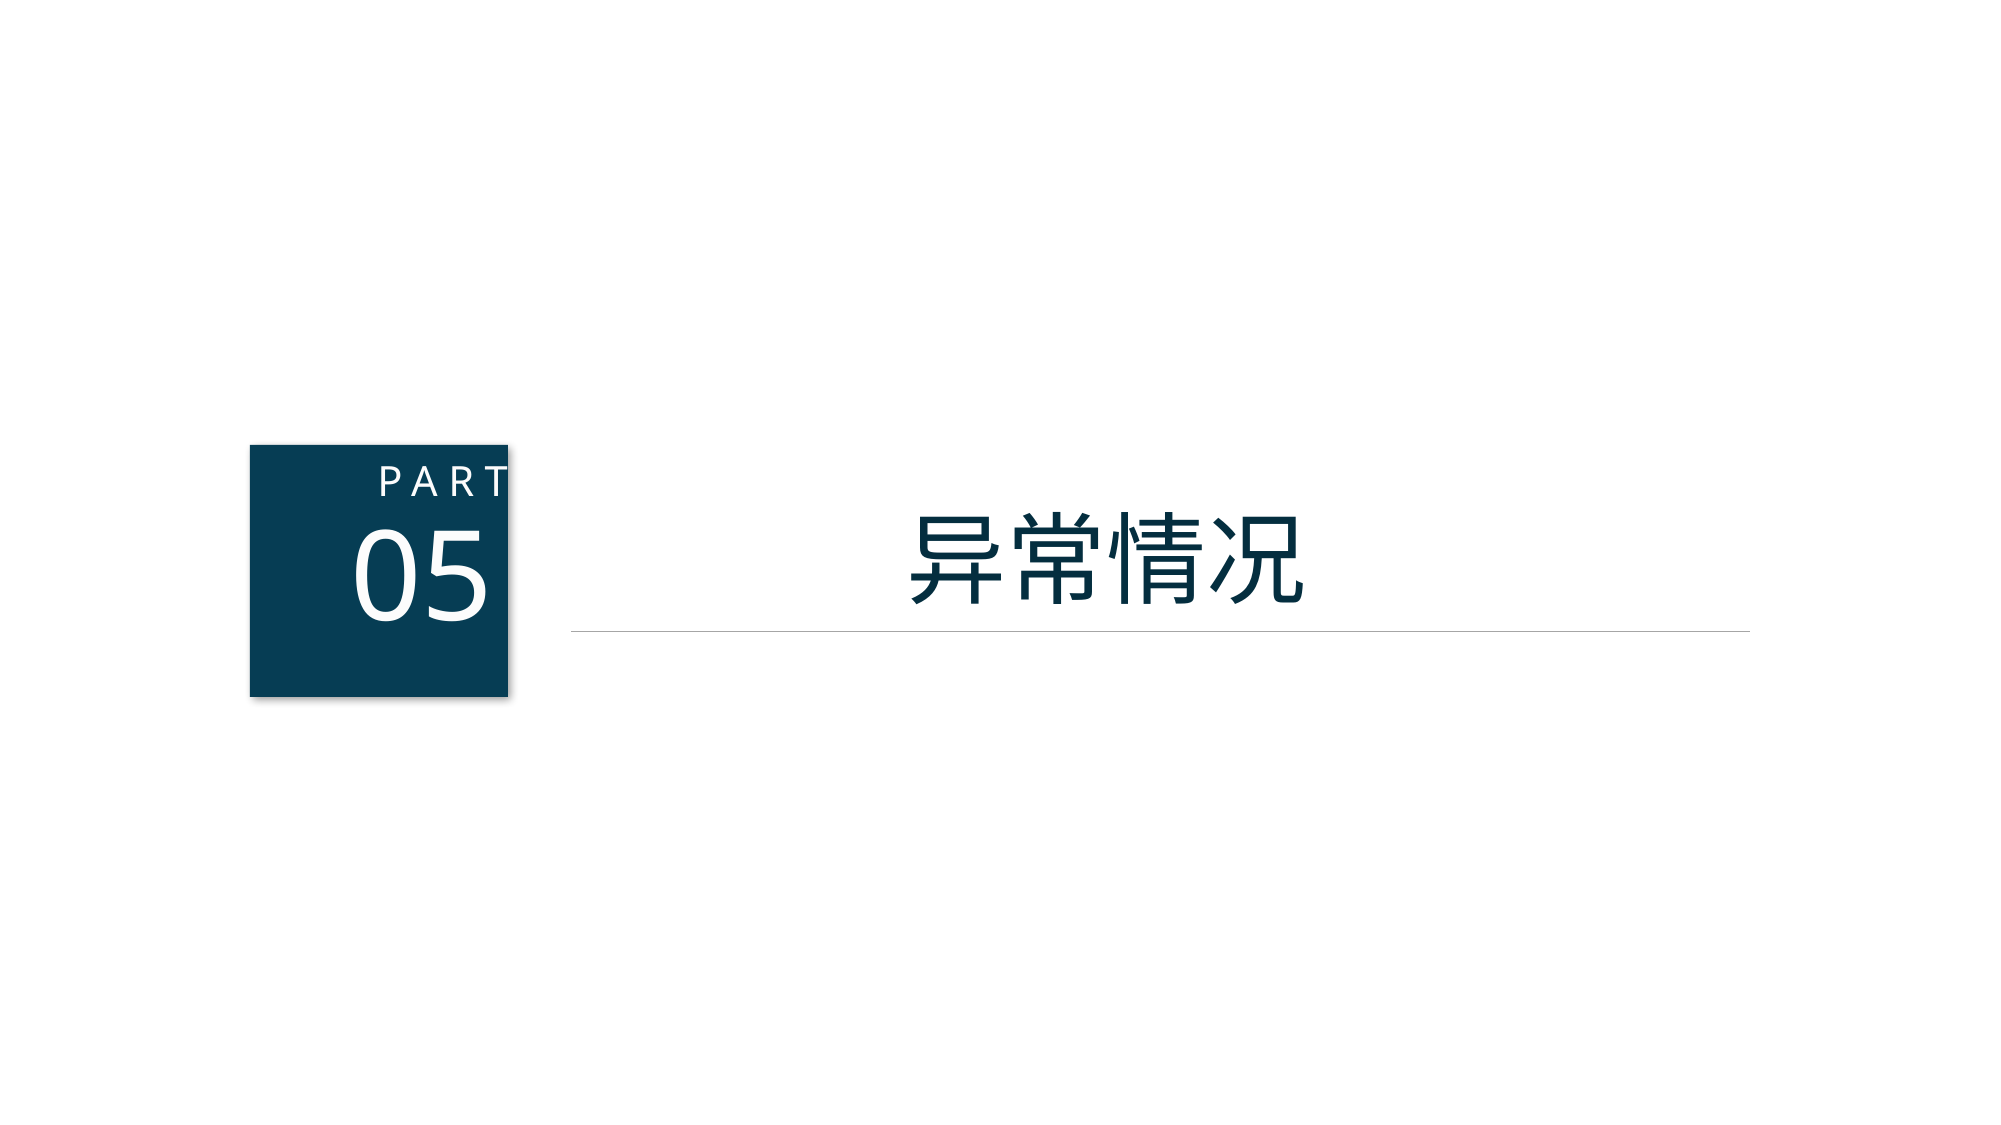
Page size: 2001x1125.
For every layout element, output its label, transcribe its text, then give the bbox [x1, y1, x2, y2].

text_box 05 [249, 444, 509, 488]
text_box 05 [249, 513, 509, 698]
text_box 异常情况 [507, 488, 1750, 676]
text_box PART [239, 447, 508, 513]
